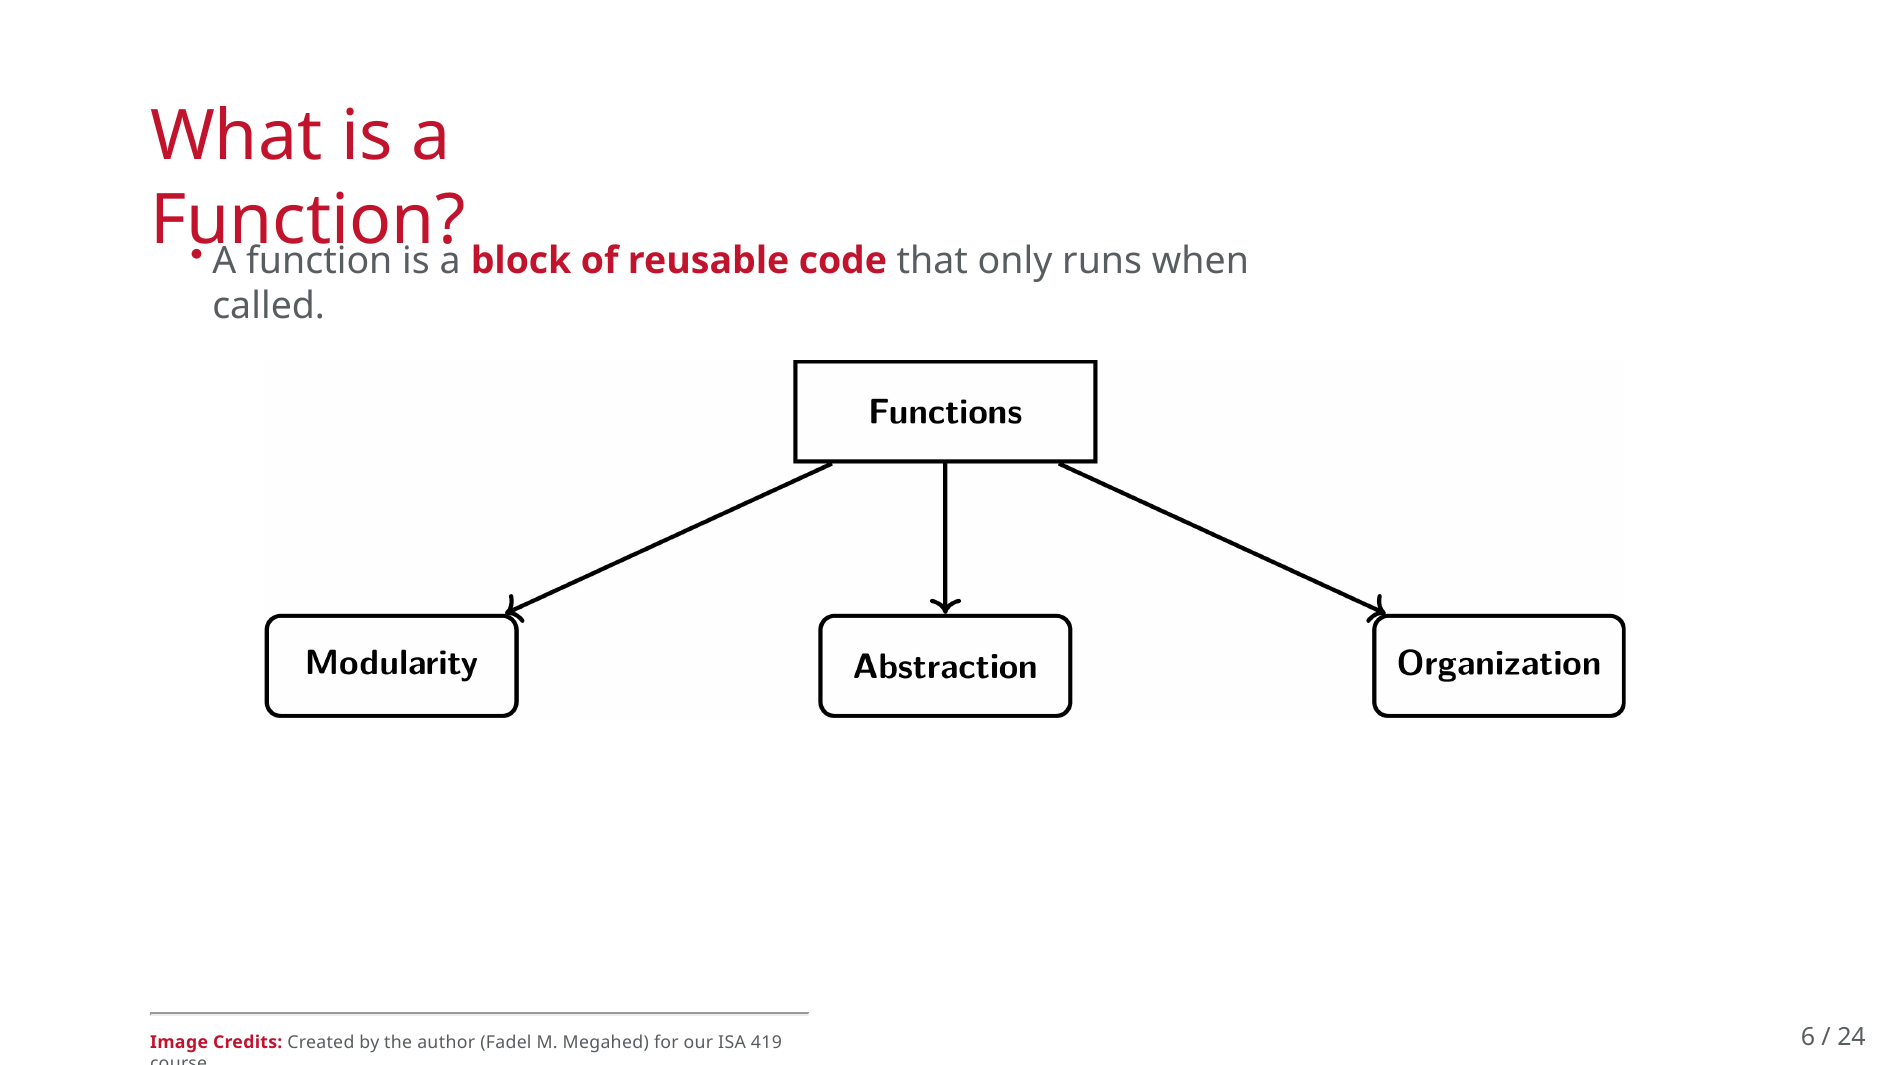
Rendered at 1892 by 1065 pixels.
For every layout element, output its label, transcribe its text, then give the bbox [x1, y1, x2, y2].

text_box A function is a block of reusable code that only runs when called. [188, 233, 1298, 326]
text_box 6 / 24 [1798, 1020, 1868, 1051]
text_box Image Credits: Created by the author (Fadel M. Megahed) for our ISA 419 course. [147, 1029, 813, 1065]
title What is a Function? [147, 86, 694, 268]
text_box [264, 360, 1626, 718]
